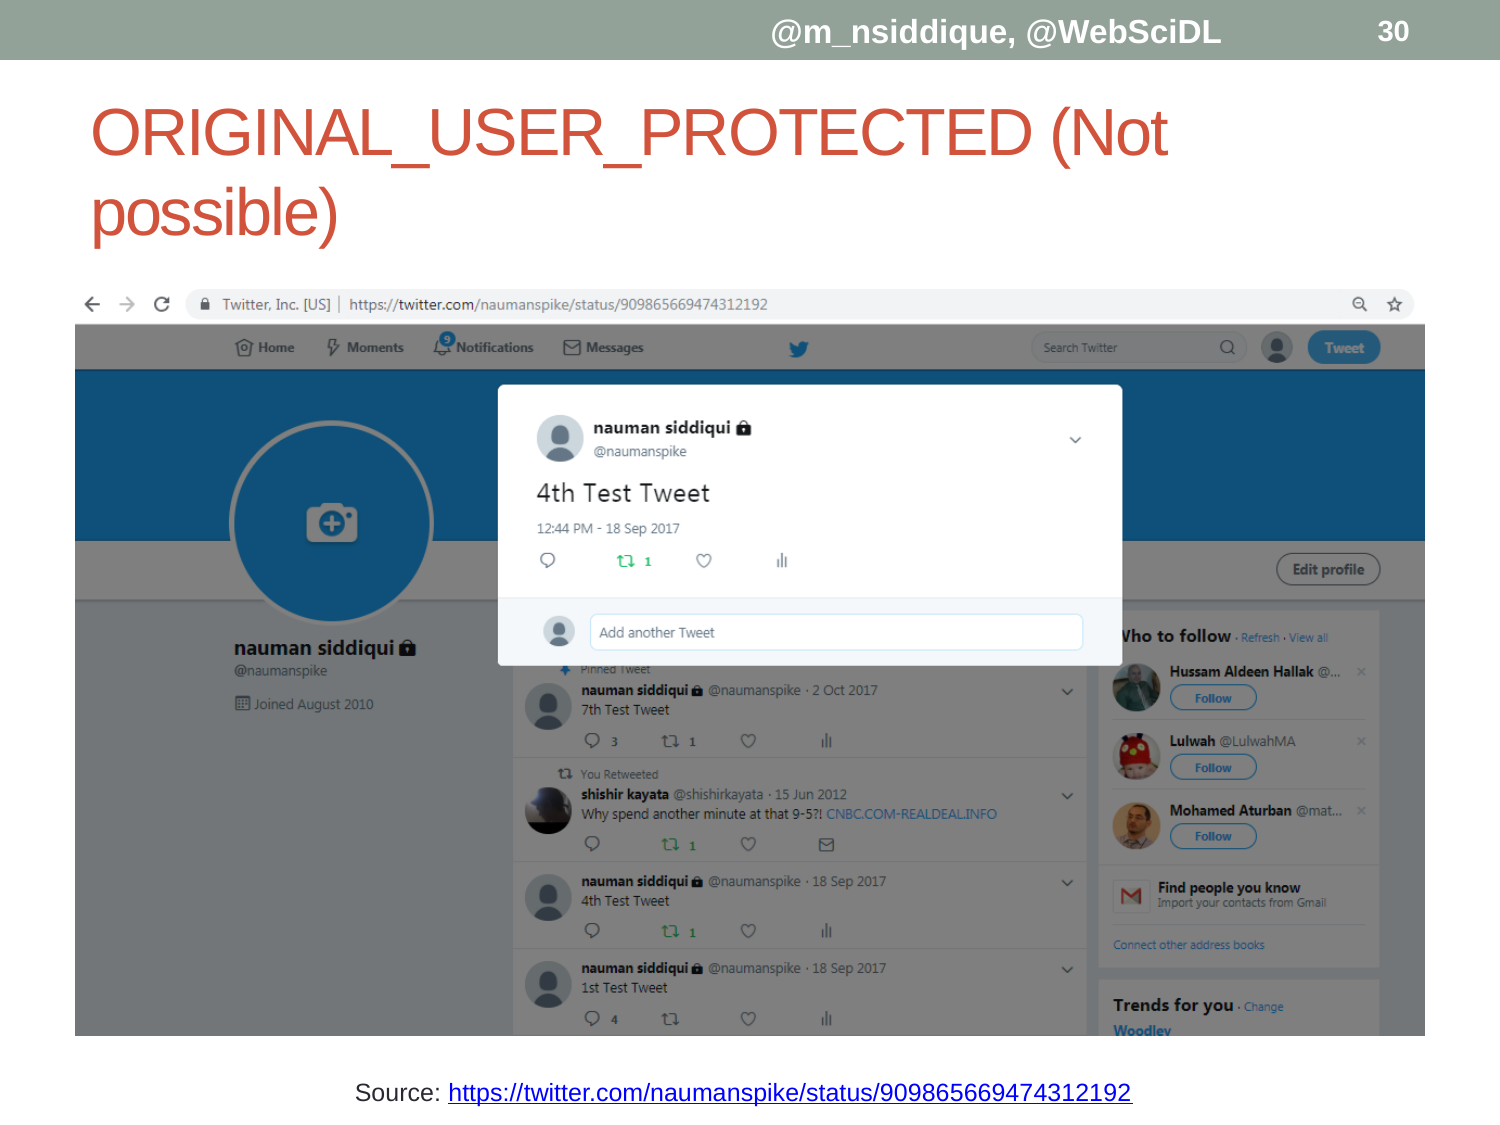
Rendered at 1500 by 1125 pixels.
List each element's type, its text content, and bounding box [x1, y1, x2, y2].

title ORIGINAL_USER_PROTECTED (Not possible) [75, 87, 1425, 250]
footer @m_nsiddique, @WebSciDL [562, 3, 1238, 57]
slide_number 30 [1250, 3, 1425, 57]
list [74, 288, 1426, 1037]
text_box Source: https://twitter.com/naumanspike/status/909865669474312192 [12, 1069, 1475, 1125]
